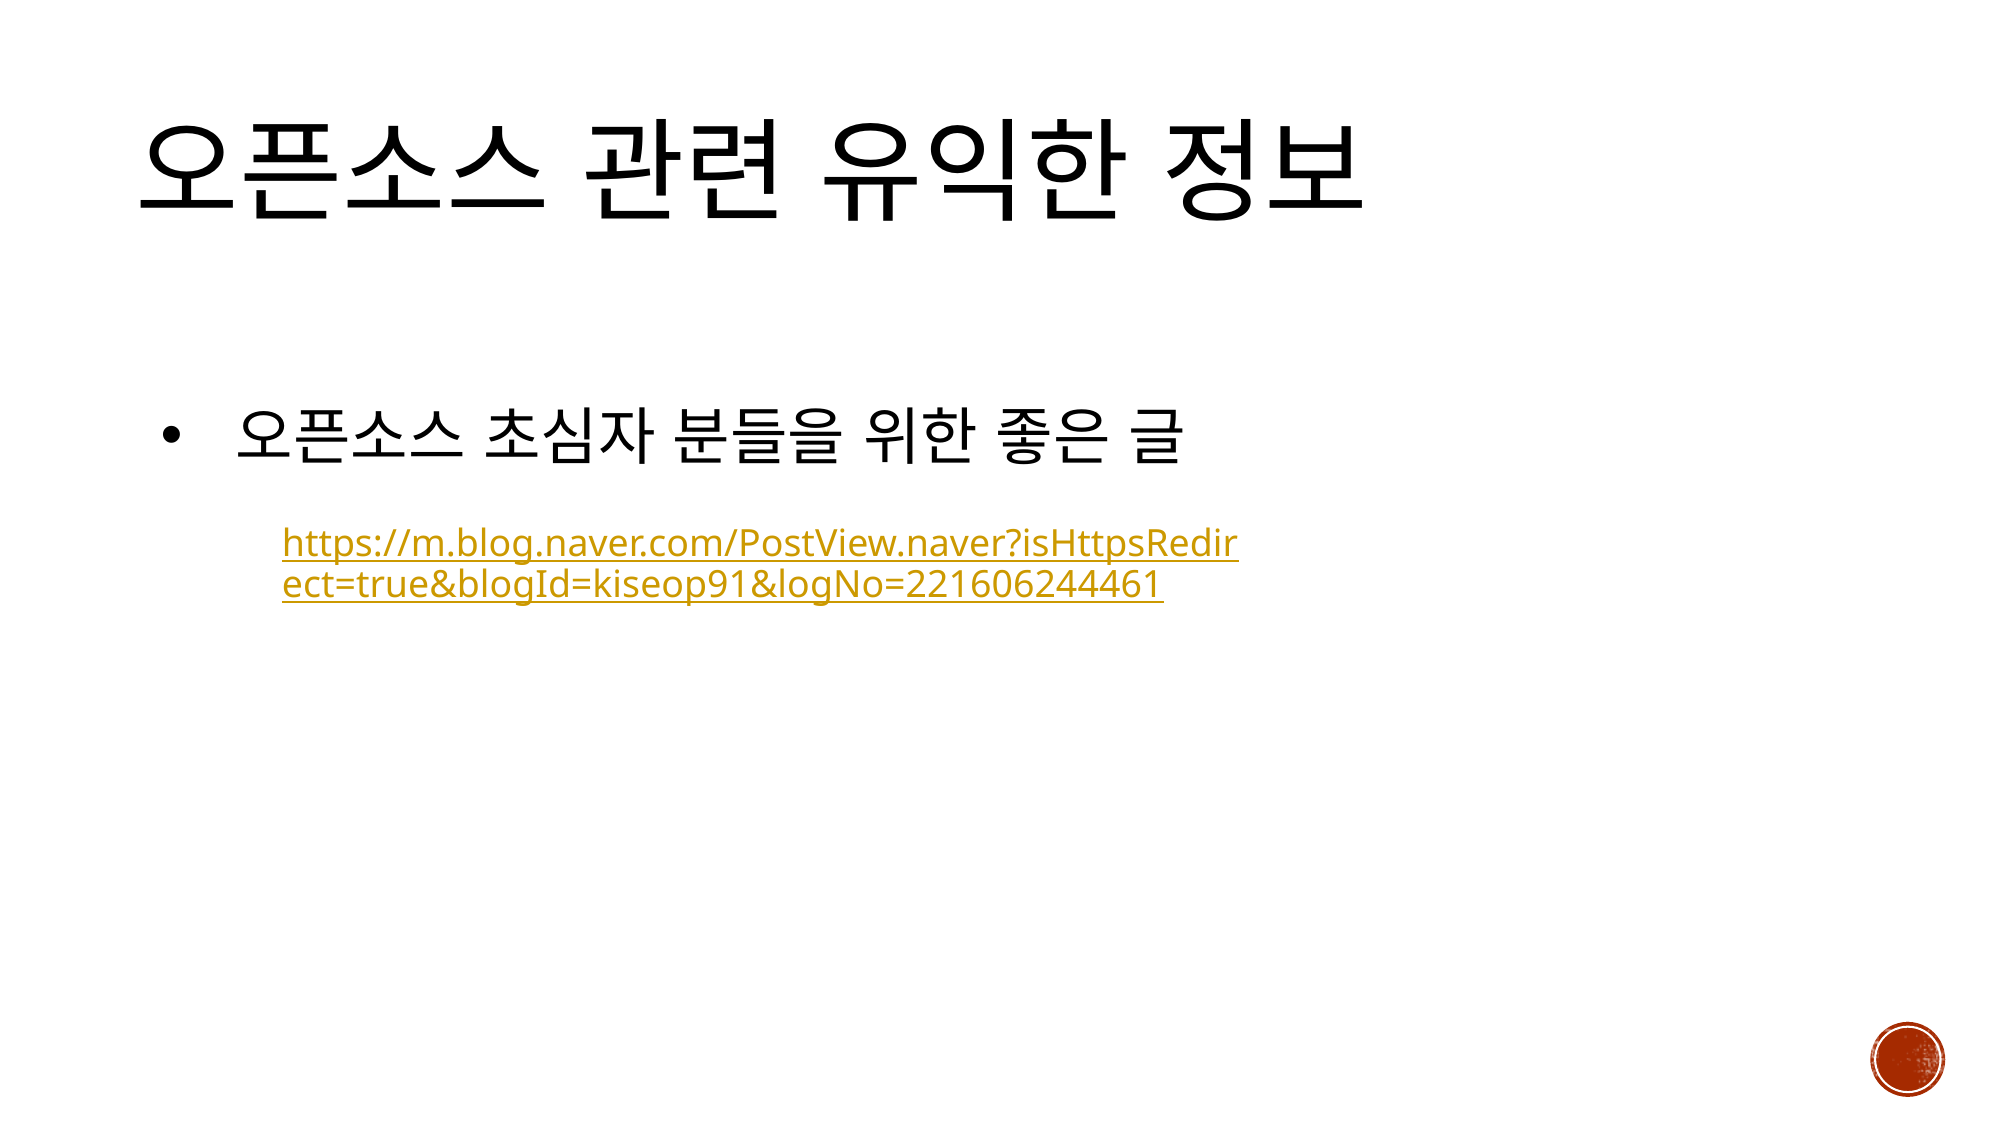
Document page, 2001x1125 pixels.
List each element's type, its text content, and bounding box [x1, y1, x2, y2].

text_box [120, 326, 1756, 1017]
text_box 오픈소스 관련 유익한 정보 [120, 108, 1756, 288]
text_box 오픈소스 초심자 분들을 위한 좋은 글 [145, 351, 1781, 1042]
